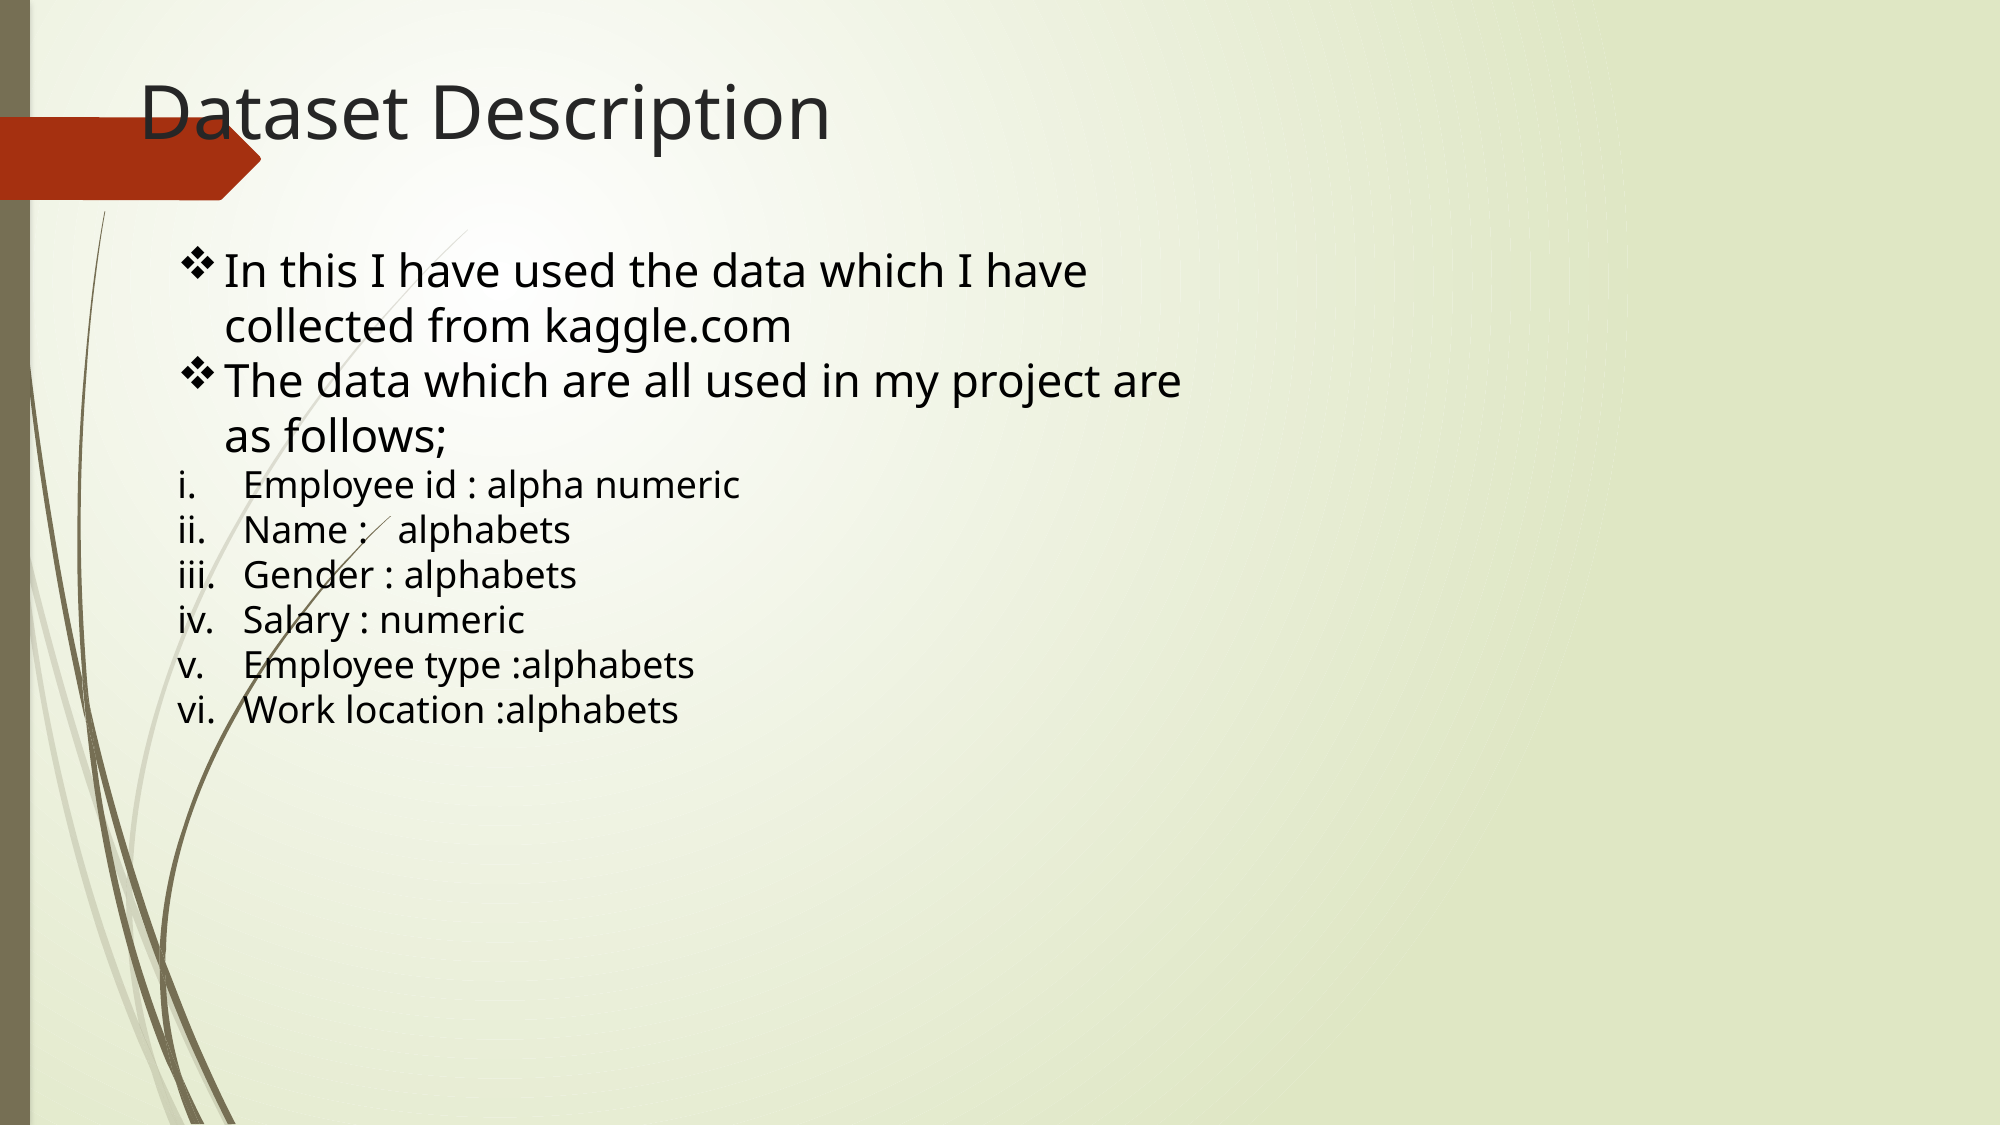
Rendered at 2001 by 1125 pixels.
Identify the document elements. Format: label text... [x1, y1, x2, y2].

title Dataset Description [123, 57, 1885, 300]
text_box In this I have used the data which I have collected from kaggle.com The data which are all used in my project are as follows; Employee id : alpha numeric Name : alphabets Gender : alphabets Salary : numeric Employee type :alphabets Work location :alphabets [162, 234, 1213, 739]
